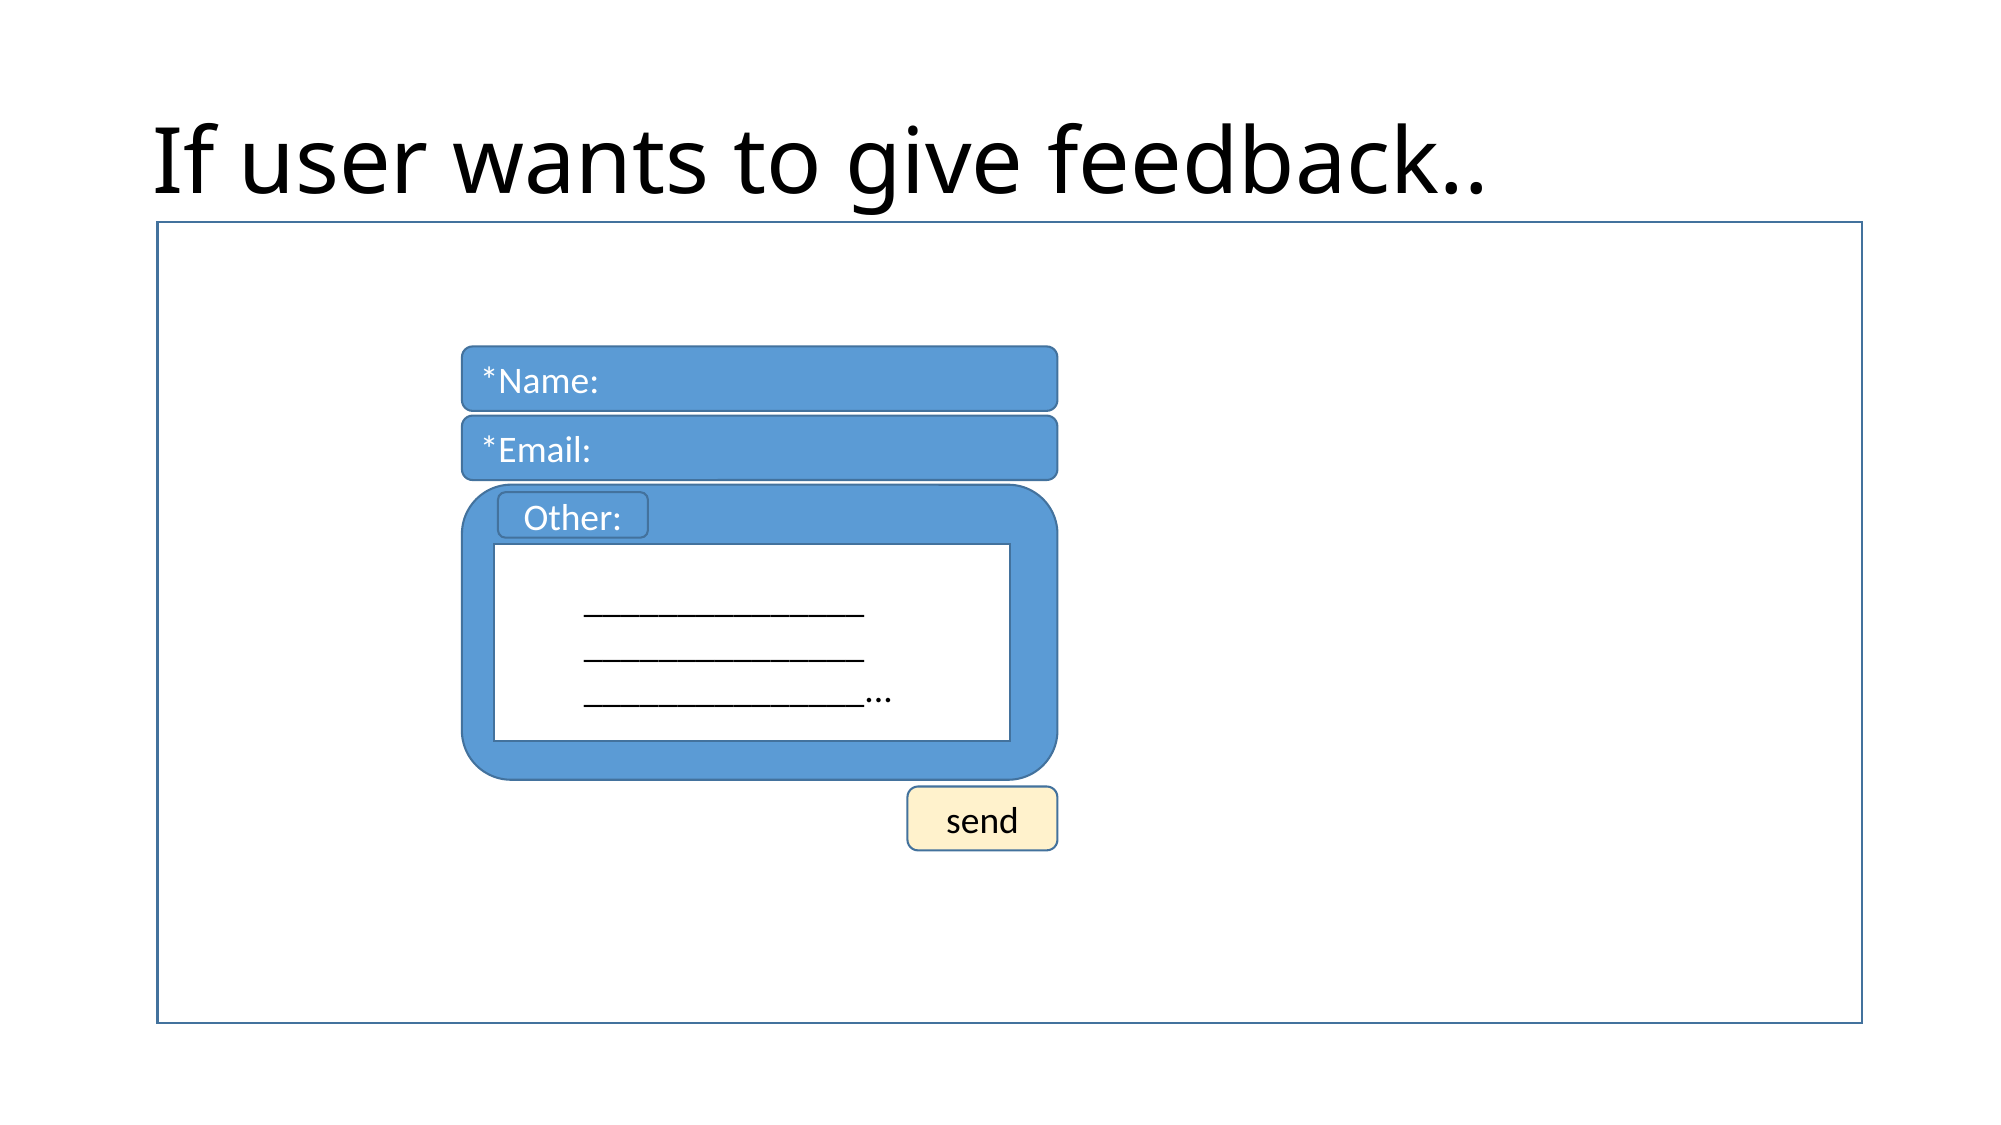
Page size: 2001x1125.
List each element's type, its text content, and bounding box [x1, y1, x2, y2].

text_box *Email: [460, 414, 1059, 482]
text_box *Name: [460, 345, 1059, 412]
title If user wants to give feedback.. [137, 55, 1863, 273]
text_box _______________ _______________ _______________... [493, 543, 1011, 742]
text_box Other: [496, 491, 649, 539]
text_box [460, 483, 1059, 781]
text_box [156, 273, 1863, 1024]
text_box send [906, 785, 1059, 852]
